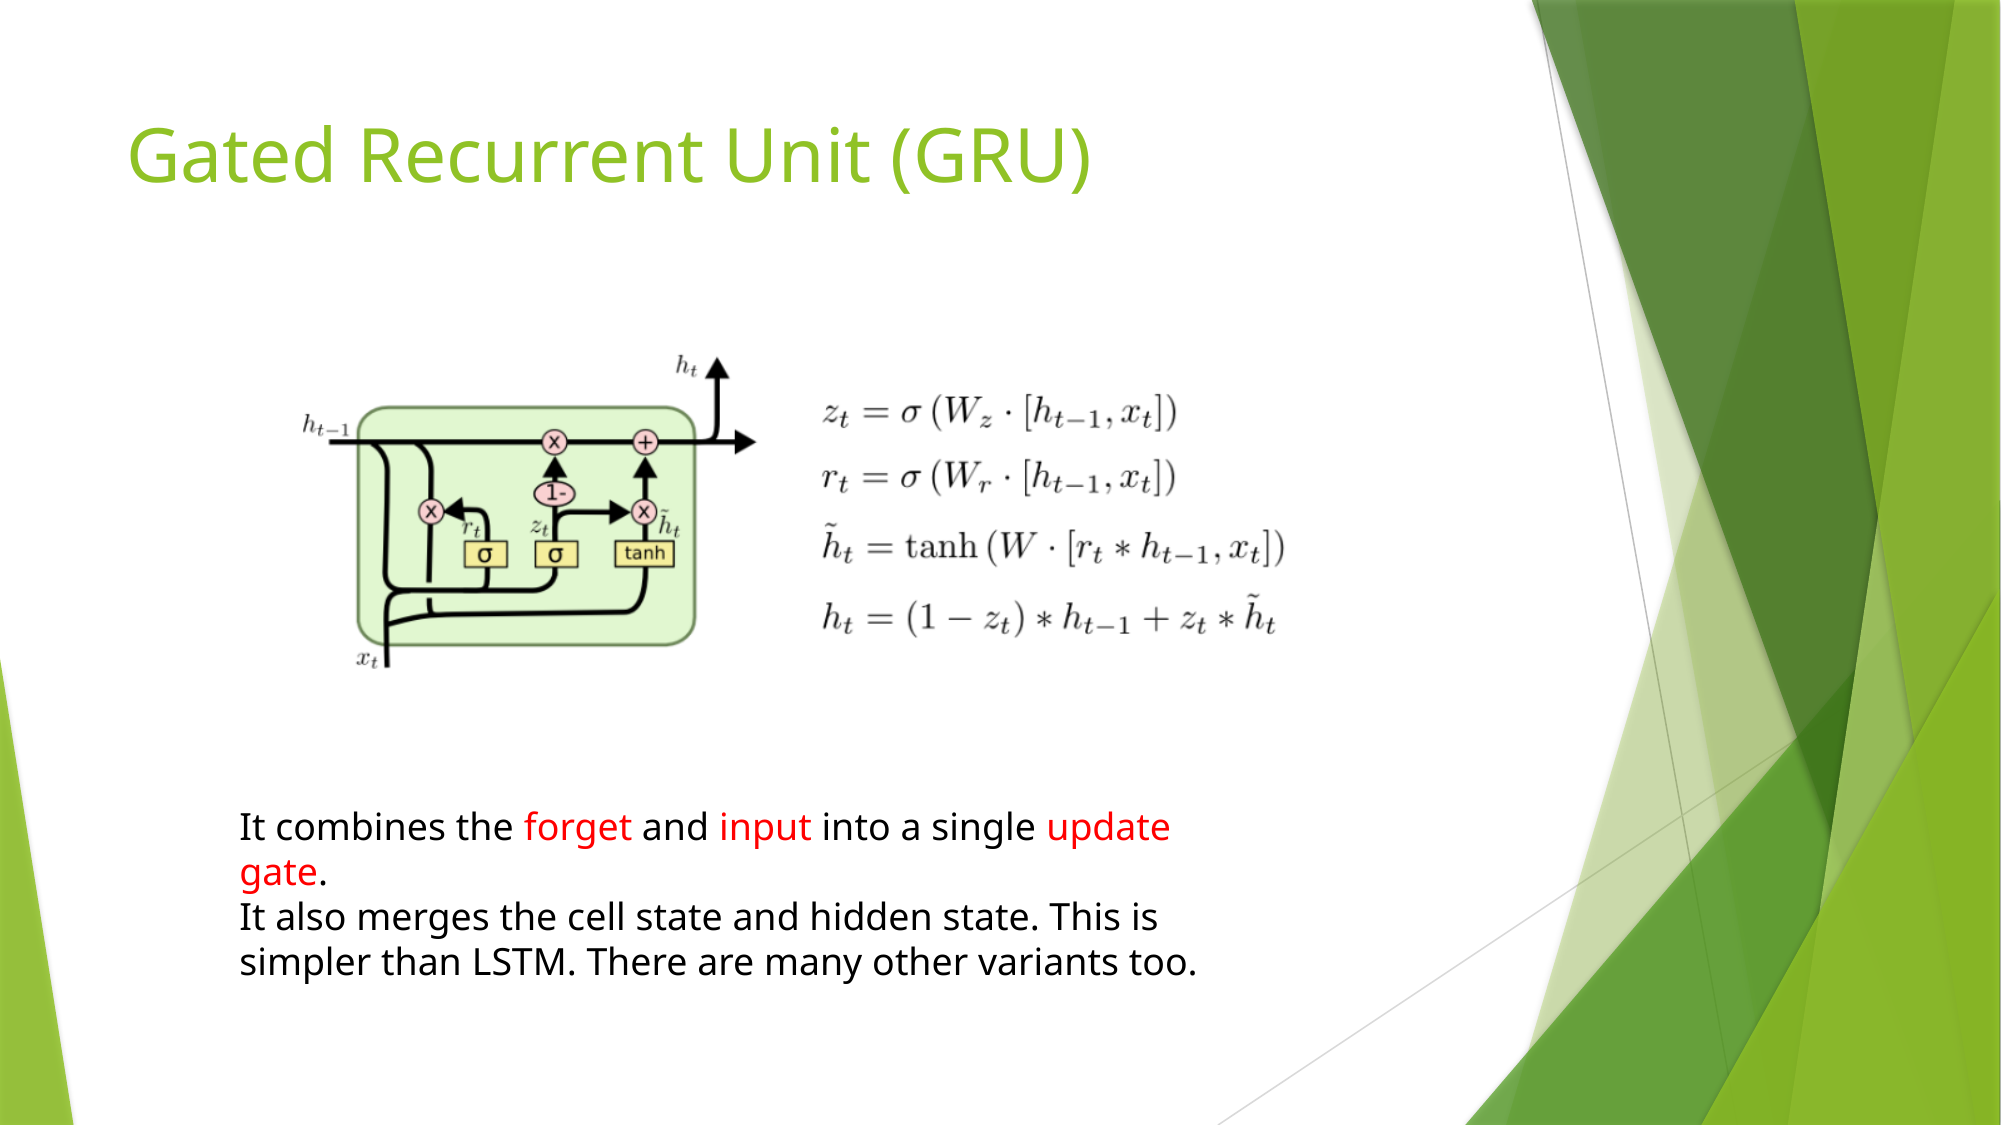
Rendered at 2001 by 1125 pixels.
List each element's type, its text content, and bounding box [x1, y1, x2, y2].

text_box It combines the forget and input into a single update gate. It also merges the cell state and hidden state. This is simpler than LSTM. There are many other variants too. [224, 795, 1225, 991]
title Gated Recurrent Unit (GRU) [111, 99, 1522, 317]
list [256, 328, 1318, 684]
